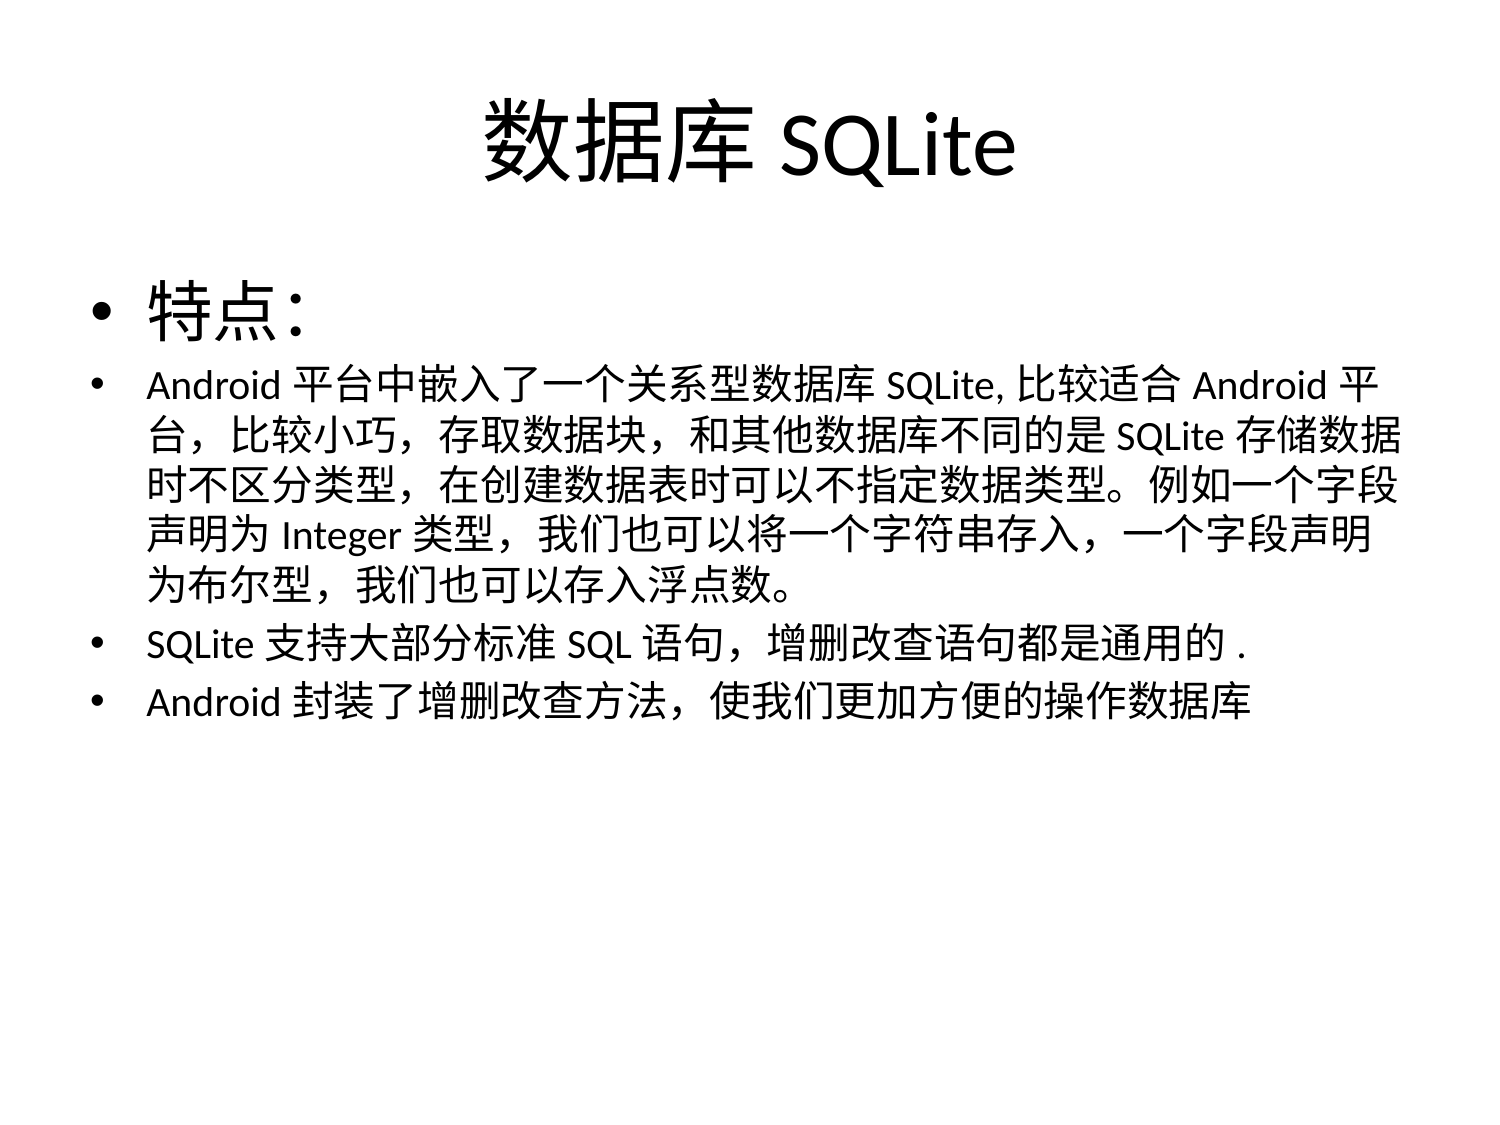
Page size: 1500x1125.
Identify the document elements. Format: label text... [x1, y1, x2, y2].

title 数据库SQLite [75, 45, 1425, 233]
list 特点： Android平台中嵌入了一个关系型数据库SQLite,比较适合Android平台，比较小巧，存取数据块，和其他数据库不同的是SQLite存储数据时不区分类型，在创建数据表时可以不指定数据类型。例如一个字段声明为Integer类型，我们也可以将一个字符串存入，一个字段声明为布尔型，我们也可以存入浮点数。 SQLite支持大部分标准SQL语句，增删改查语句都是通用的. Android封装了增删改查方法，使我们更加方便的操作数据库 [75, 262, 1425, 1005]
